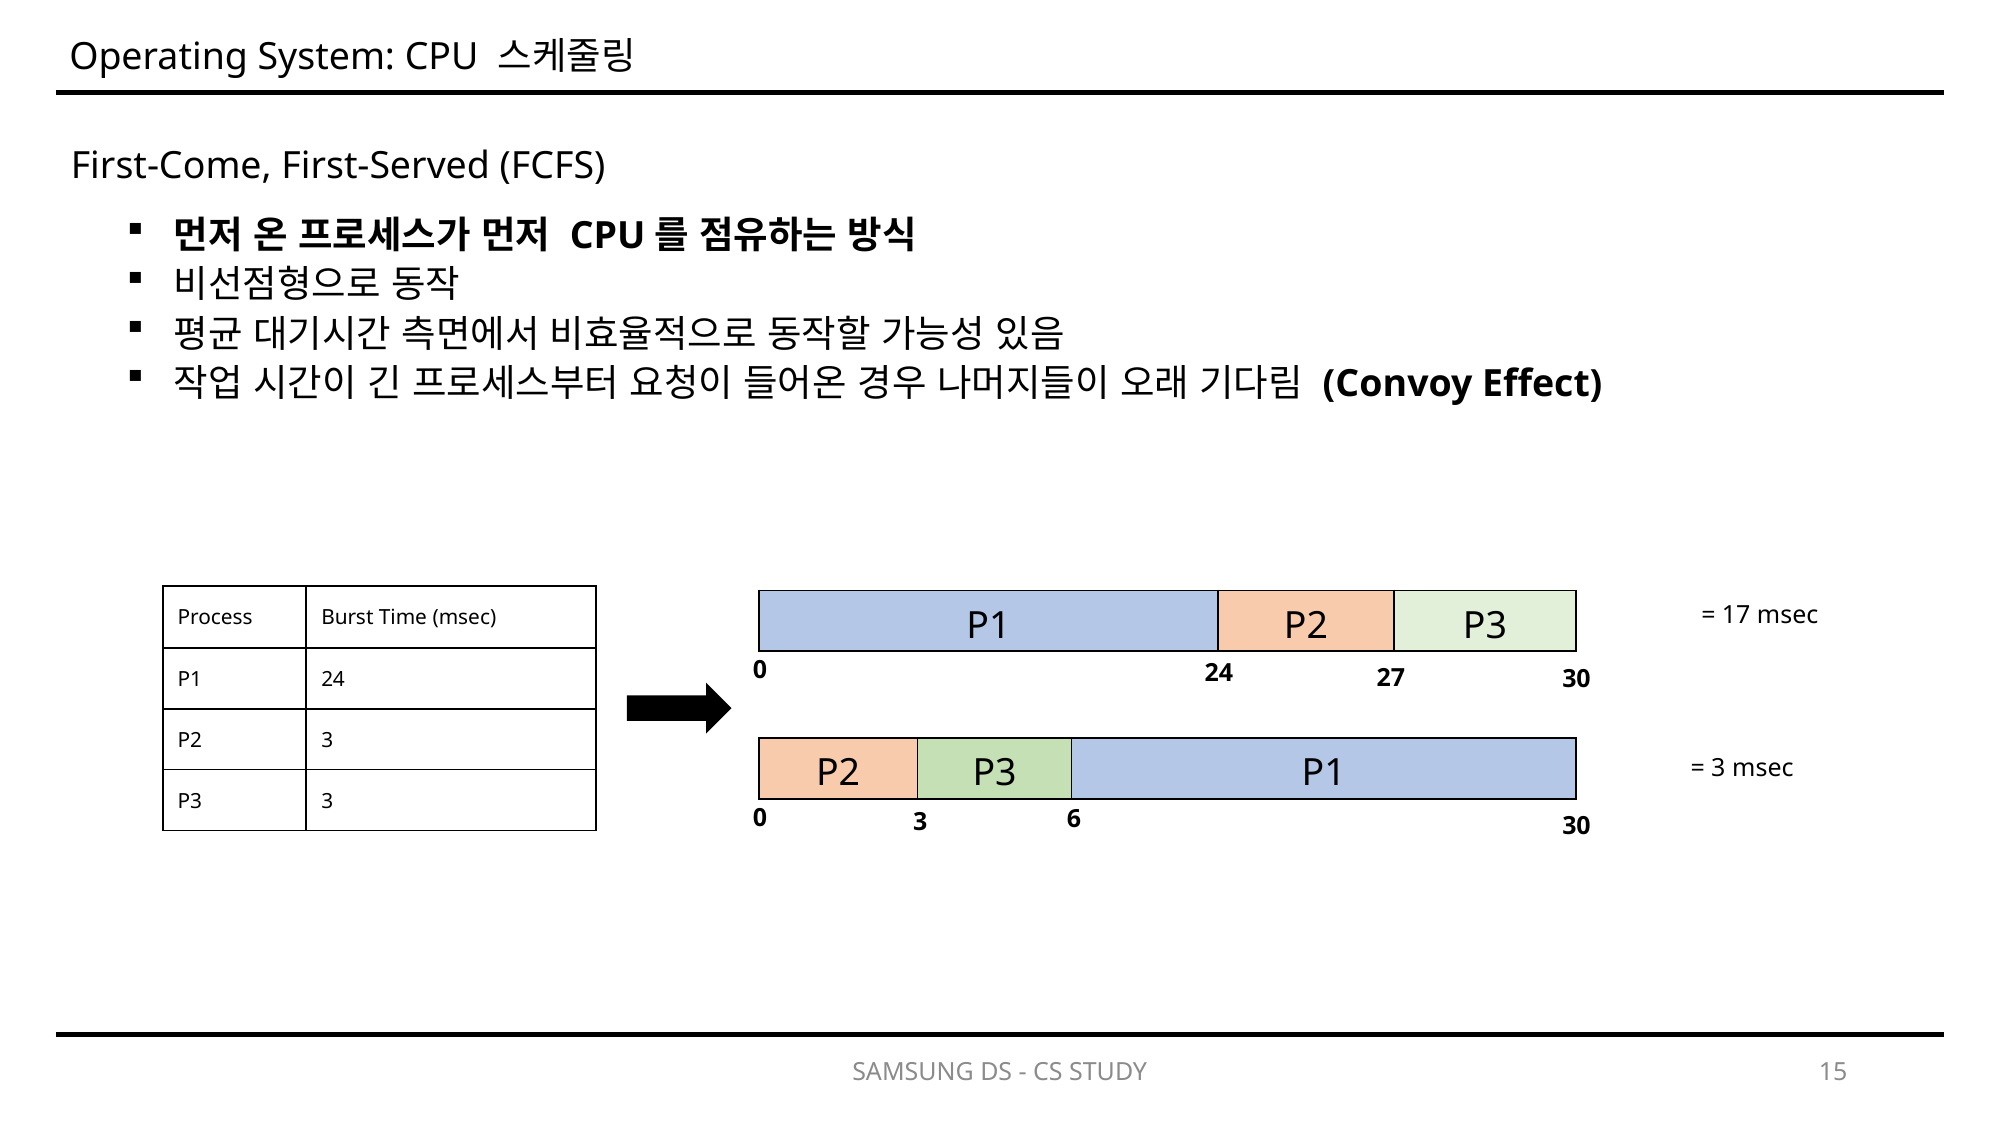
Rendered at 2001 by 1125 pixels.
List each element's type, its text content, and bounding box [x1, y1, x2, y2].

table_cell 3 [307, 770, 595, 830]
slide_number 15 [1412, 1042, 1863, 1103]
table_cell P1 [164, 649, 305, 708]
footer SAMSUNG DS - CS STUDY [662, 1042, 1338, 1103]
text_box 3 [877, 798, 963, 844]
text_box Operating System: CPU 스케줄링 [54, 25, 1000, 85]
table_header P3 [918, 739, 1071, 798]
text_box 0 [731, 794, 789, 840]
table_header P2 [1219, 591, 1393, 650]
text_box 먼저 온 프로세스가 먼저 CPU를 점유하는 방식 비선점형으로 동작 평균 대기시간 측면에서 비효율적으로 동작할 가능성 있음 작업 시간이 긴 프로세스부터 요청이 들어온 경우 나머지들이 오래 기다림 (Convoy Effect) [112, 203, 1888, 412]
table_header Burst Time (msec) [307, 587, 595, 647]
table_cell 24 [307, 649, 595, 708]
table_header P3 [1395, 591, 1575, 650]
table_cell P2 [164, 710, 305, 769]
text_box First-Come, First-Served (FCFS) [55, 134, 950, 194]
text_box 27 [1348, 654, 1434, 699]
table_header P1 [1072, 739, 1575, 798]
text_box 30 [1516, 802, 1637, 848]
text_box 6 [1031, 795, 1117, 840]
table_cell 3 [307, 710, 595, 769]
table_cell P3 [164, 770, 305, 830]
table_header Process [164, 587, 305, 647]
text_box [625, 680, 734, 737]
table_header P1 [760, 591, 1217, 650]
text_box 30 [1516, 654, 1637, 700]
text_box 0 [731, 646, 789, 692]
table_header P2 [760, 739, 917, 798]
text_box 24 [1176, 649, 1262, 695]
